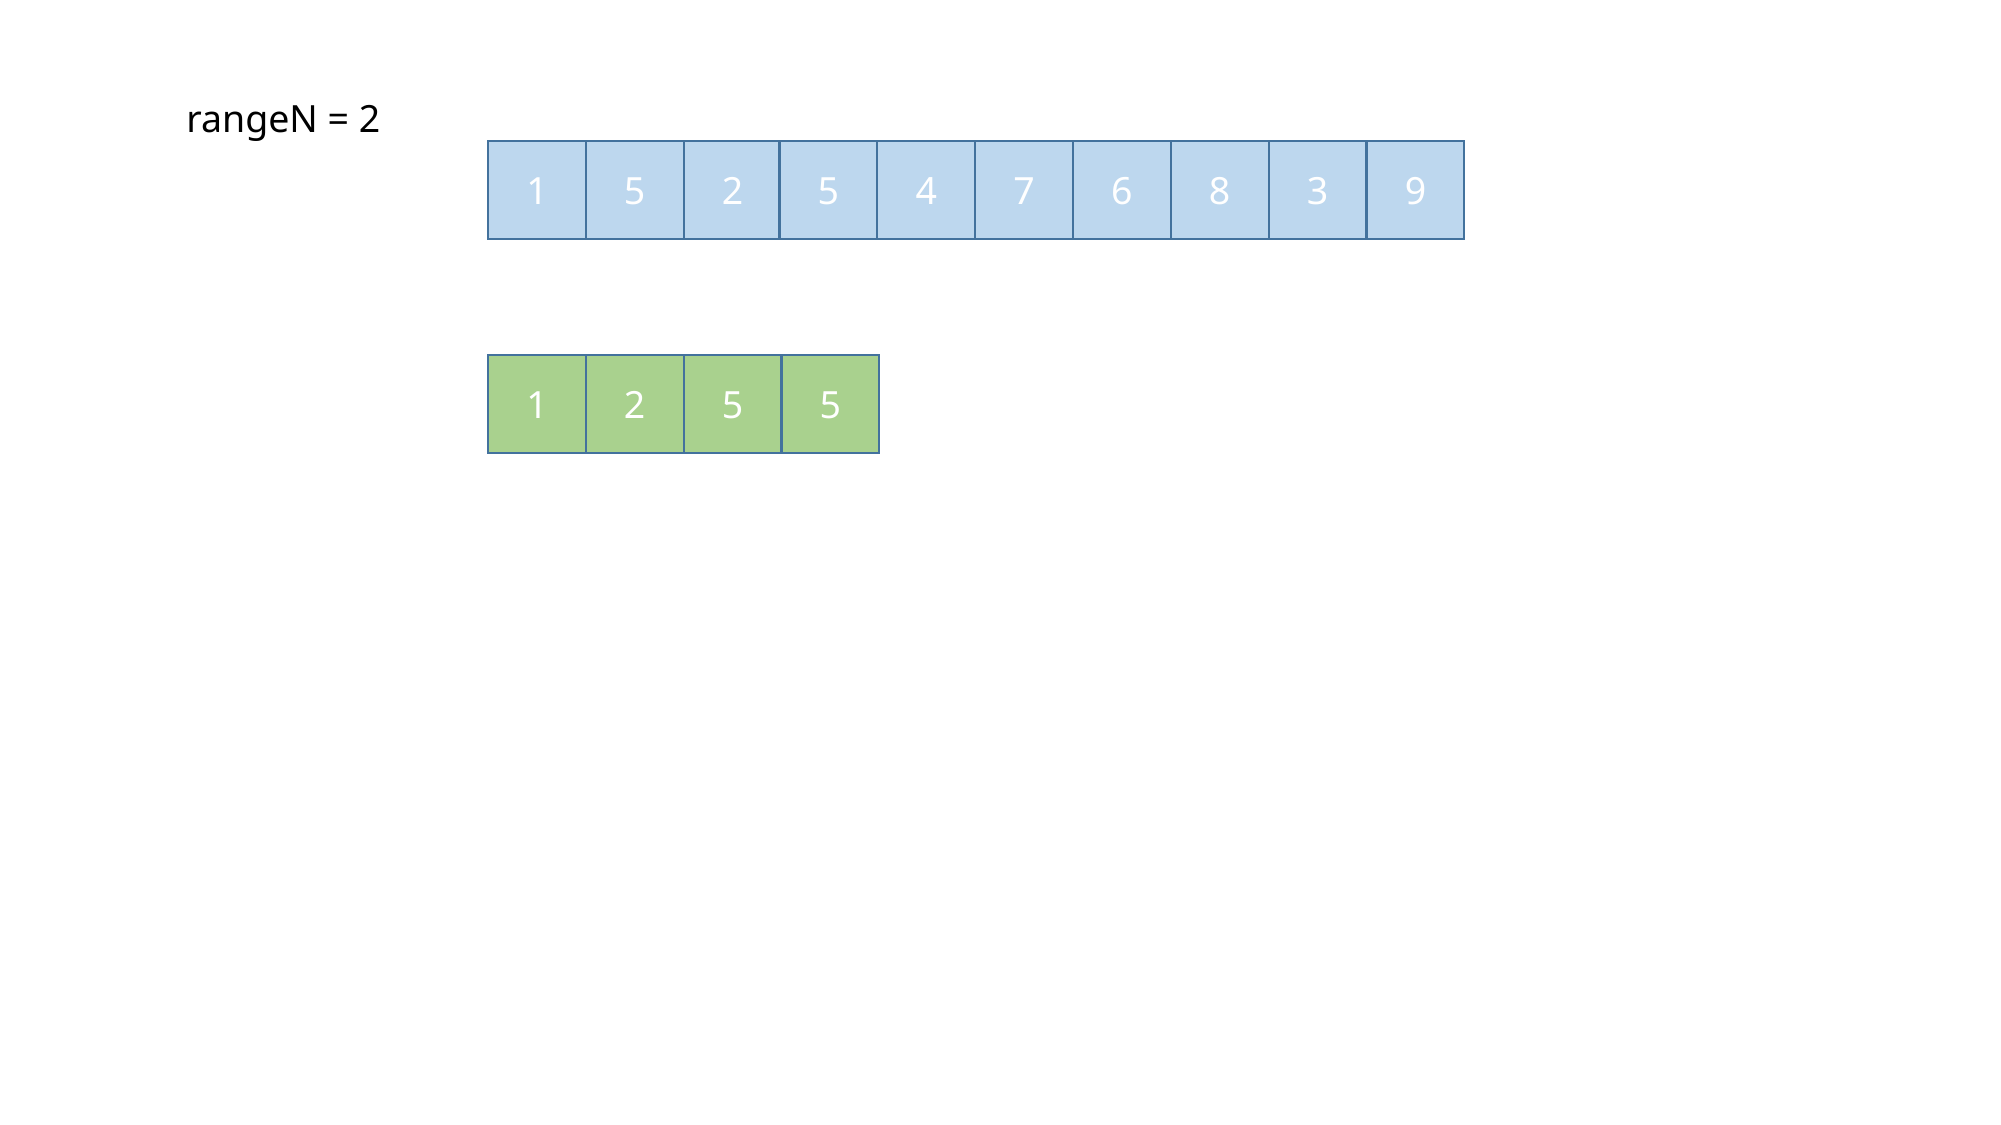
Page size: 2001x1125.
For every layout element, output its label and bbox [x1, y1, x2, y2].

text_box [487, 354, 880, 454]
text_box [171, 87, 1465, 240]
